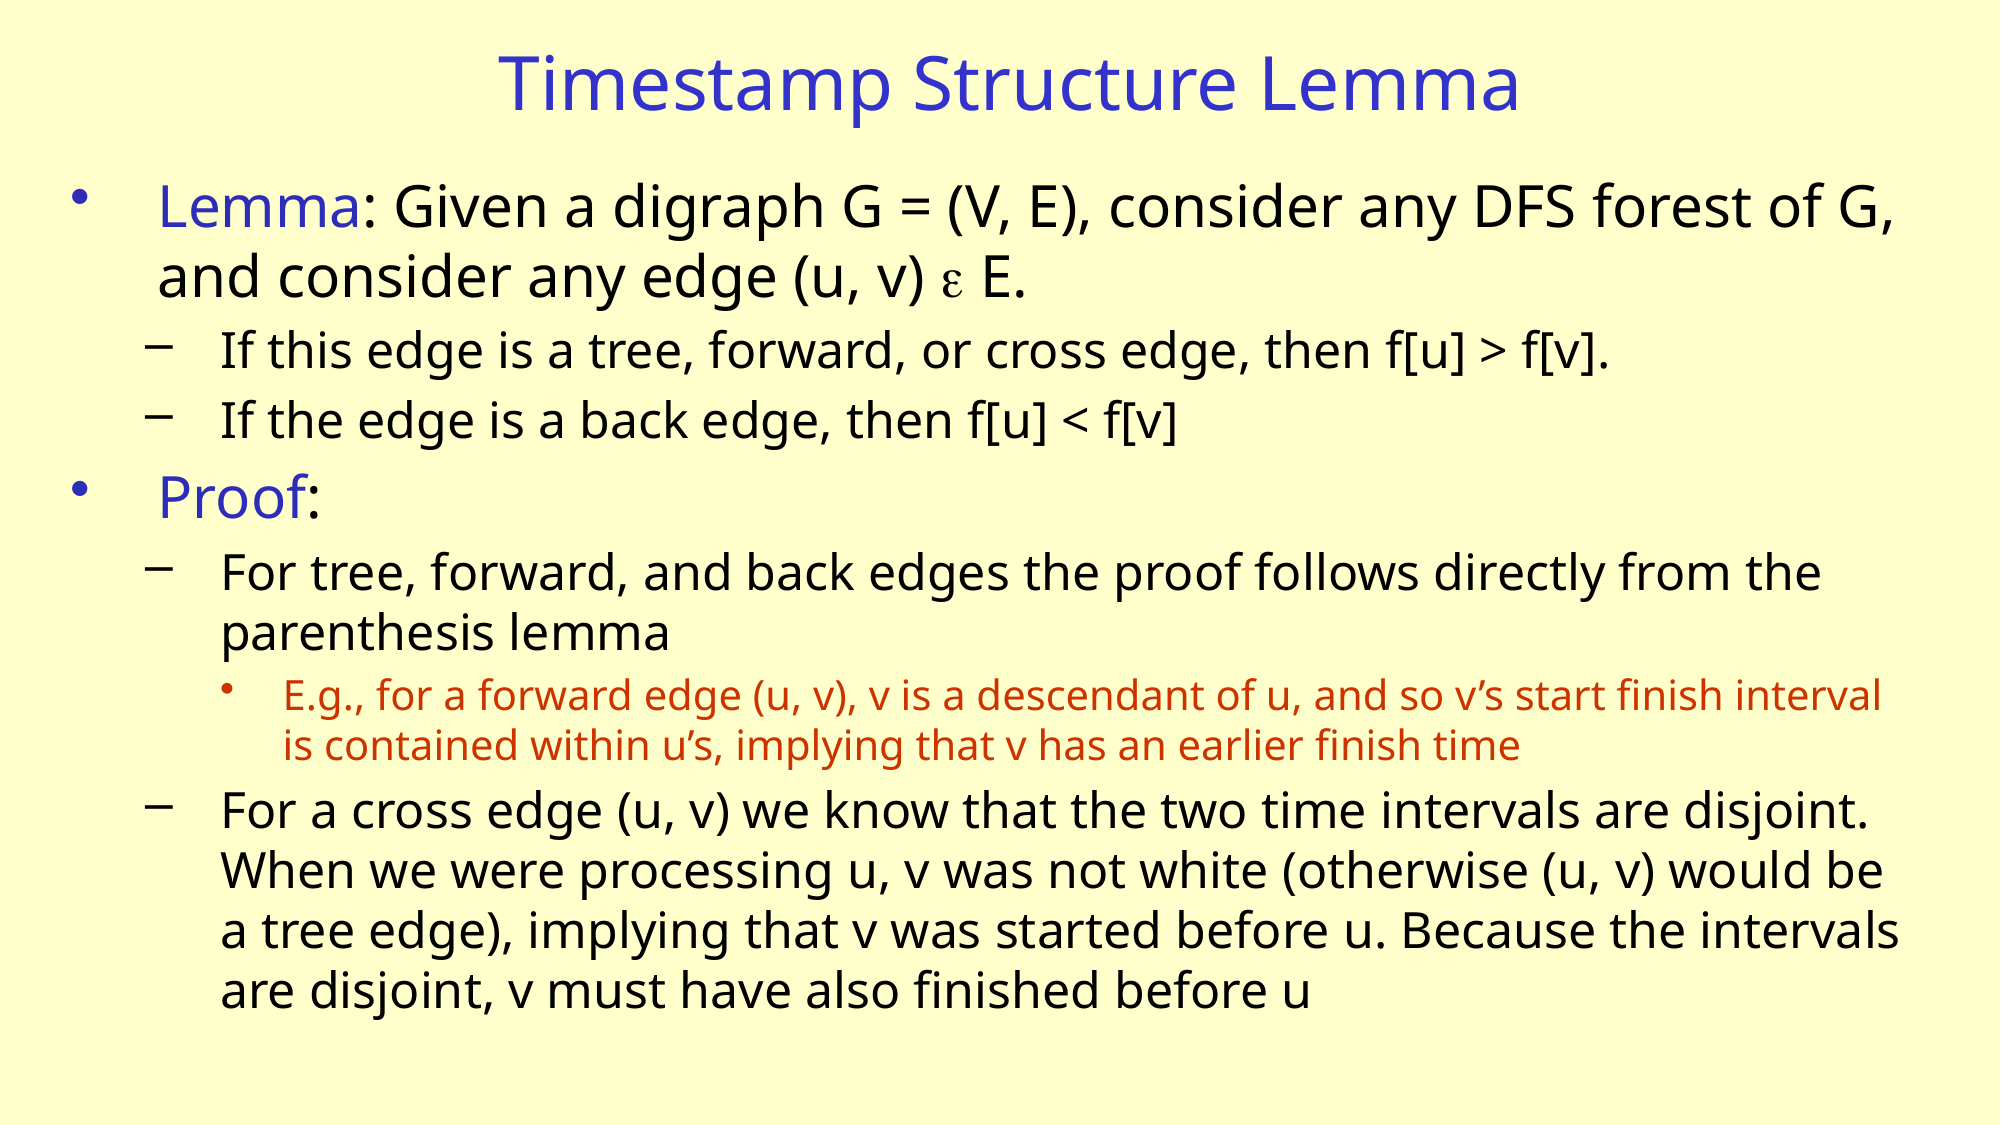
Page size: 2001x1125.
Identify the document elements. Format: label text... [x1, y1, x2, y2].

list Lemma: Given a digraph G = (V, E), consider any DFS forest of G, and consider any edge (u, v) e E. If this edge is a tree, forward, or cross edge, then f[u] > f[v]. If the edge is a back edge, then f[u] < f[v] Proof: For tree, forward, and back edges the proof follows directly from the parenthesis lemma E.g., for a forward edge (u, v), v is a descendant of u, and so v’s start finish interval is contained within u’s, implying that v has an earlier finish time For a cross edge (u, v) we know that the two time intervals are disjoint. When we were processing u, v was not white (otherwise (u, v) would be a tree edge), implying that v was started before u. Because the intervals are disjoint, v must have also finished before u [55, 161, 1936, 1087]
title Timestamp Structure Lemma [295, 23, 1727, 138]
